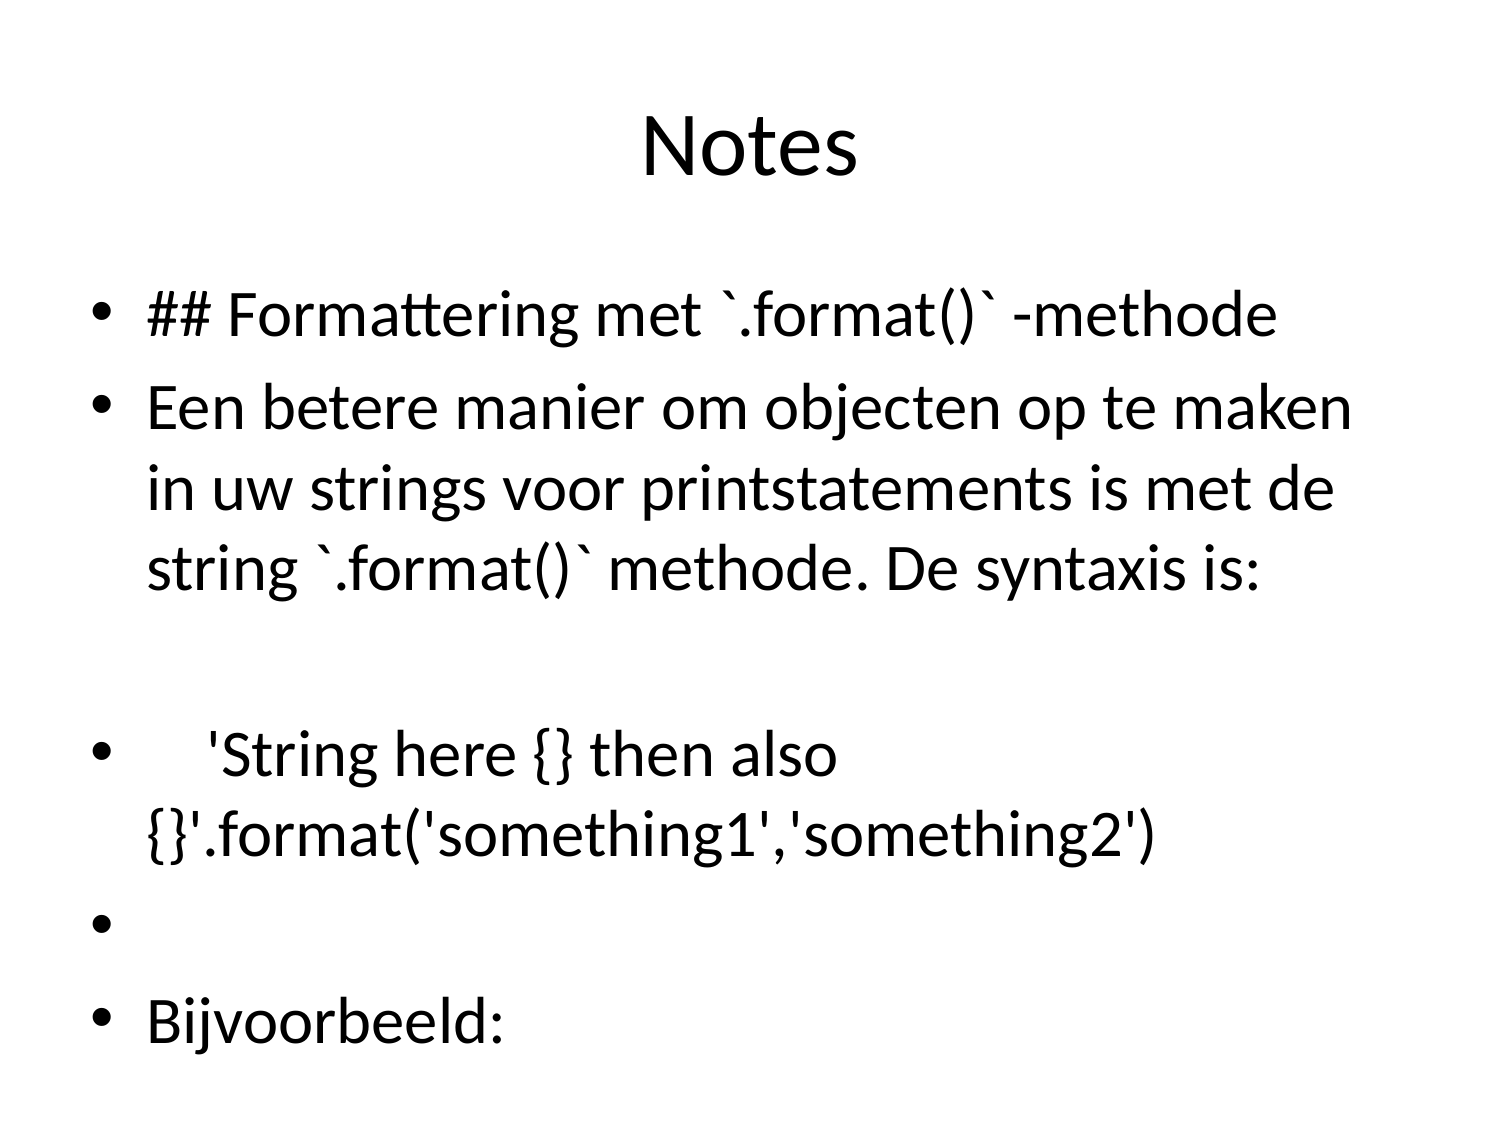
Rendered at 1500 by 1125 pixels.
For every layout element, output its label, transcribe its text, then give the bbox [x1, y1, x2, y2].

list ## Formattering met `.format()` -methode Een betere manier om objecten op te maken in uw strings voor printstatements is met de string `.format()` methode. De syntaxis is: 'String here {} then also {}'.format('something1','something2') Bijvoorbeeld: [75, 262, 1425, 1005]
title Notes [75, 45, 1425, 233]
